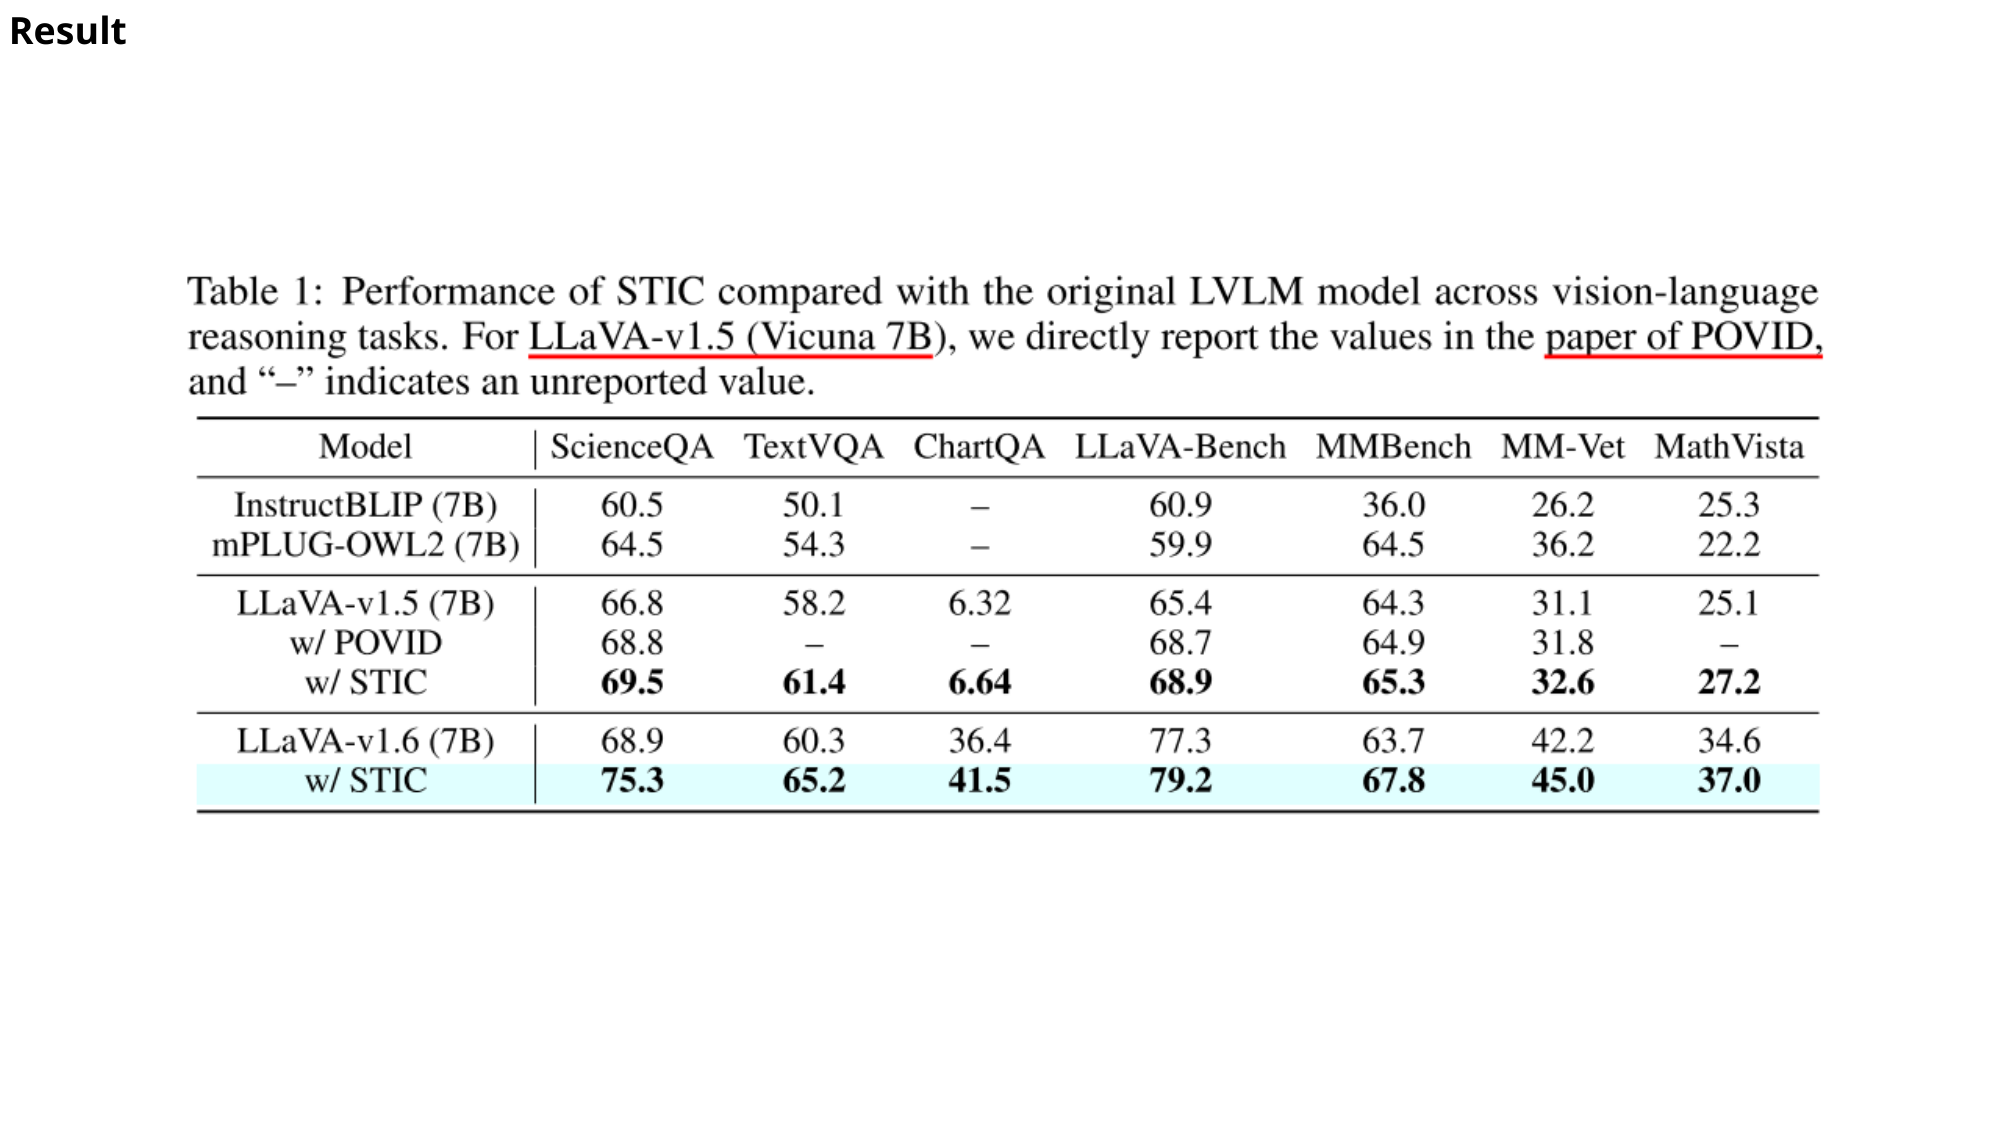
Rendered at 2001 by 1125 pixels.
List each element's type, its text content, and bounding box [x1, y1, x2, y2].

text_box Result [0, 0, 142, 60]
picture [147, 249, 1856, 827]
